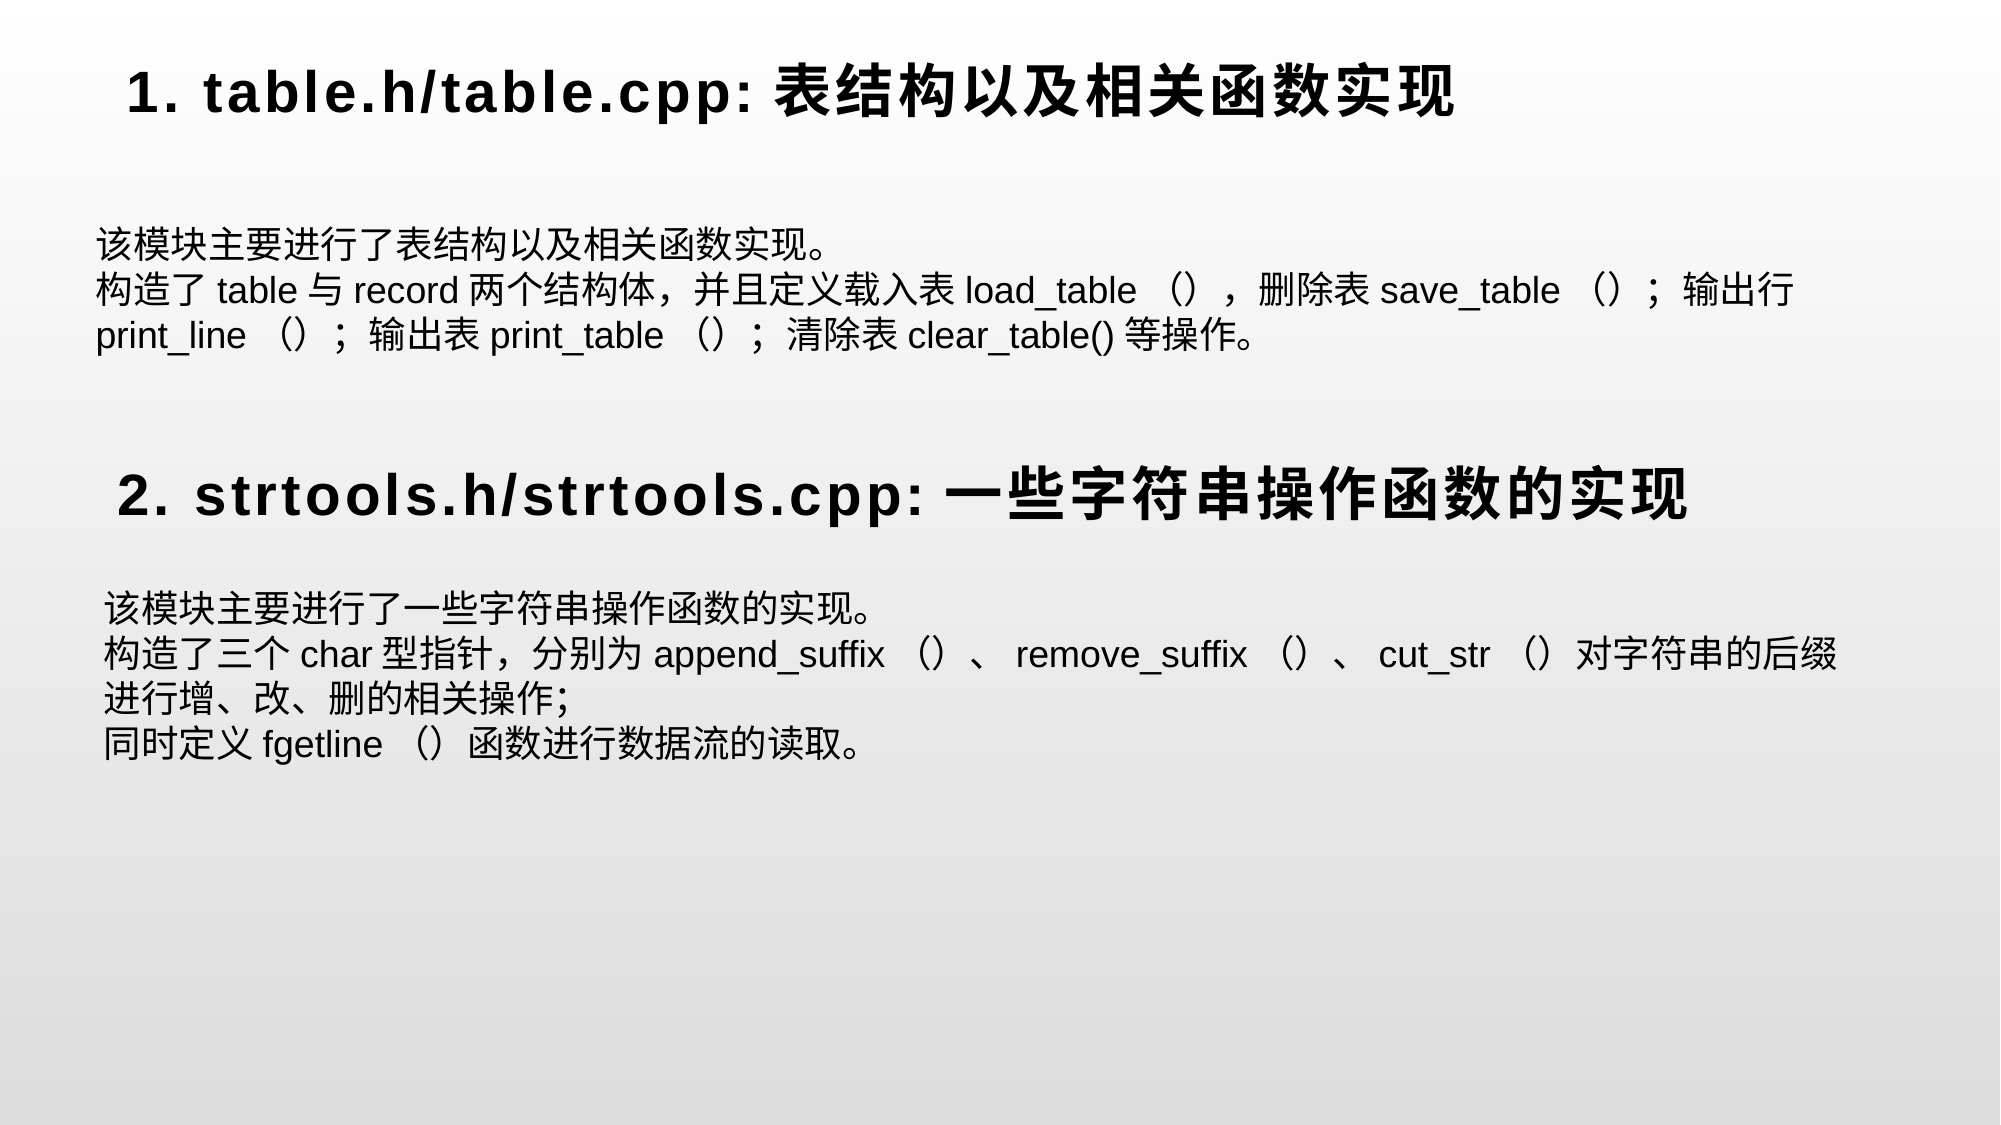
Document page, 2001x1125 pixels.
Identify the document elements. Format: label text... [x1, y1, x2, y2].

text_box 该模块主要进行了一些字符串操作函数的实现。 构造了三个char型指针，分别为append_suffix（）、remove_suffix（）、cut_str（）对字符串的后缀进行增、改、删的相关操作； 同时定义fgetline（）函数进行数据流的读取。 [88, 577, 1865, 772]
text_box 该模块主要进行了表结构以及相关函数实现。 构造了table与record两个结构体，并且定义载入表load_table（），删除表save_table（）；输出行 print_line（）；输出表print_table（）；清除表clear_table()等操作。 [80, 213, 1901, 409]
text_box 2. strtools.h/strtools.cpp:一些字符串操作函数的实现 [100, 509, 1881, 616]
title 1. table.h/table.cpp:表结构以及相关函数实现 [109, 70, 1891, 178]
